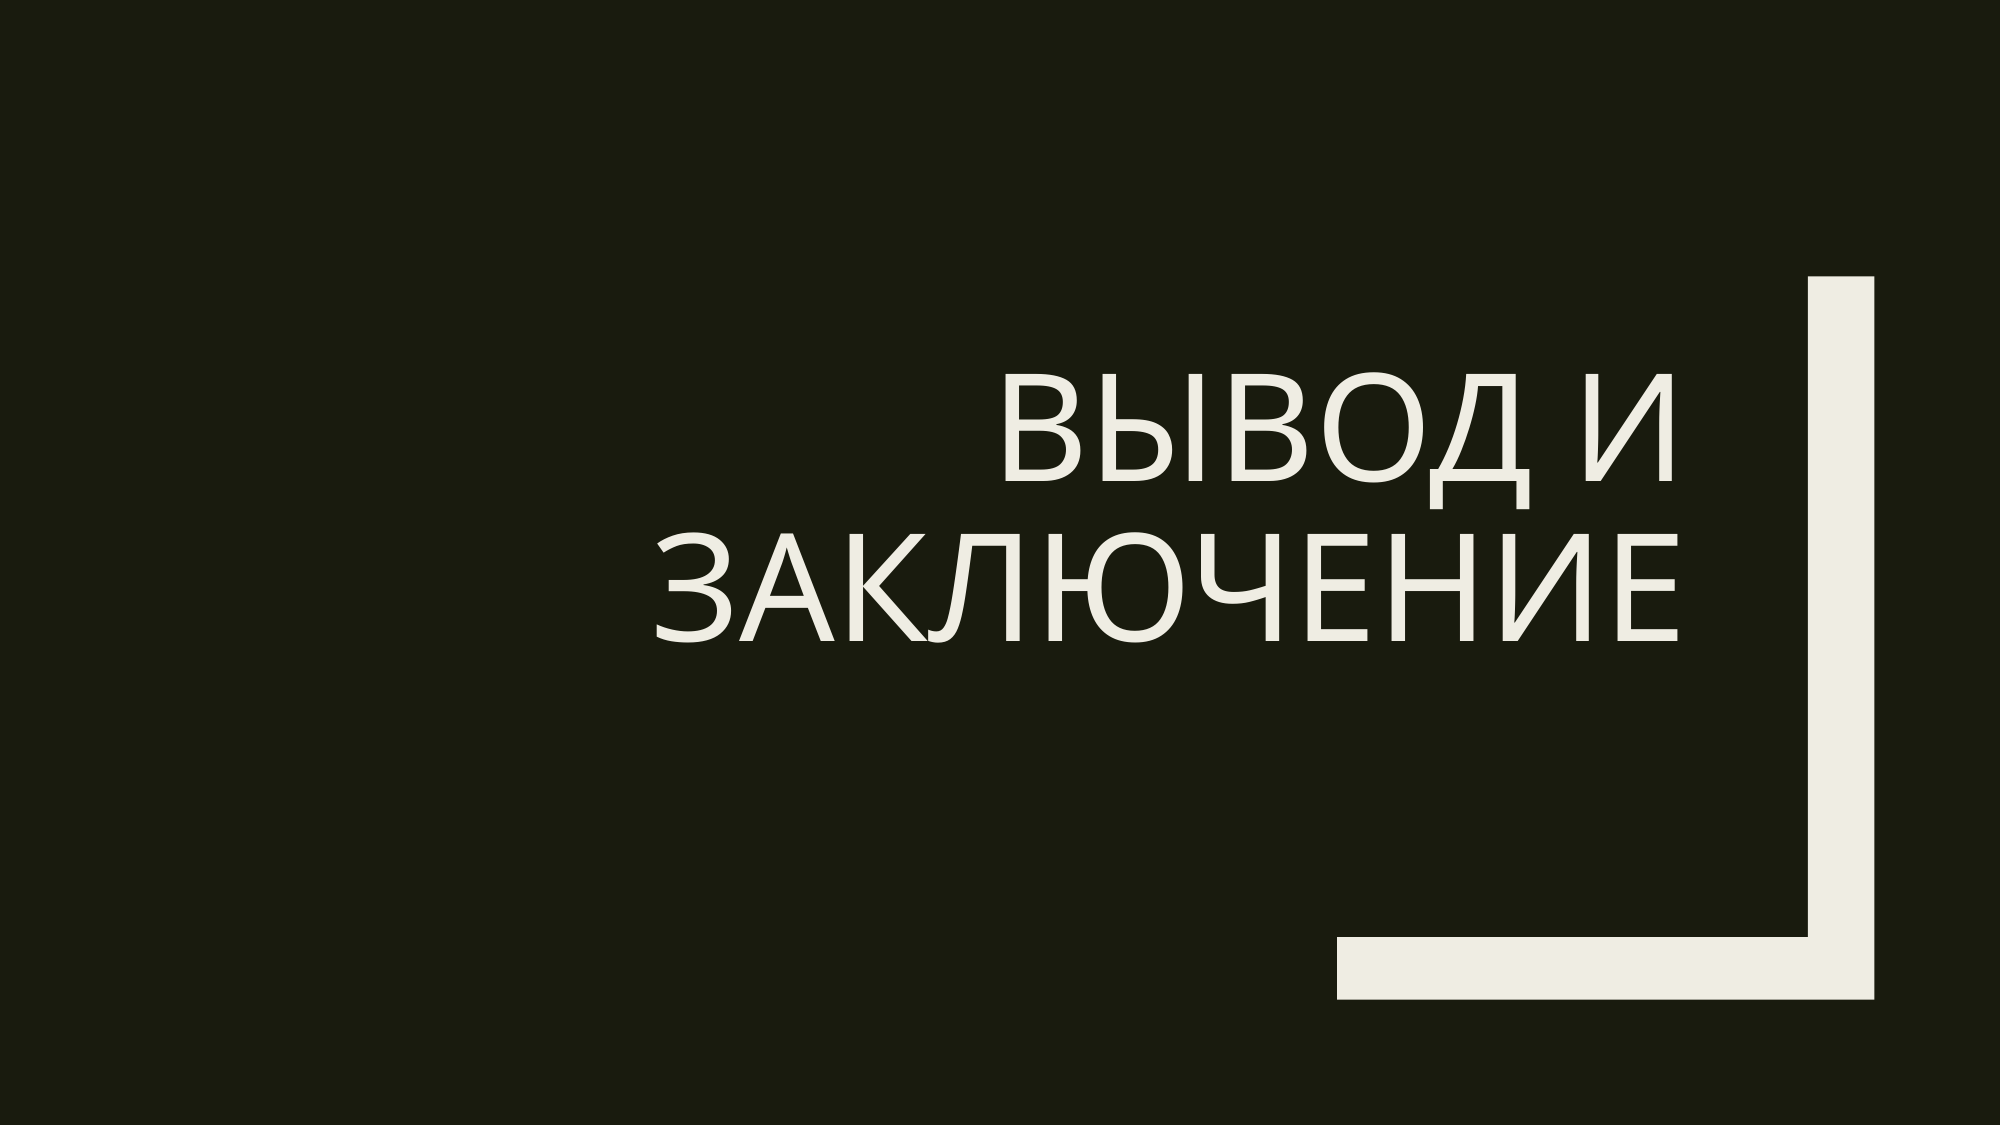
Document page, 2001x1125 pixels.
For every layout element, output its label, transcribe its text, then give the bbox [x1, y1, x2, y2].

title Вывод и заключение [125, 213, 1703, 682]
